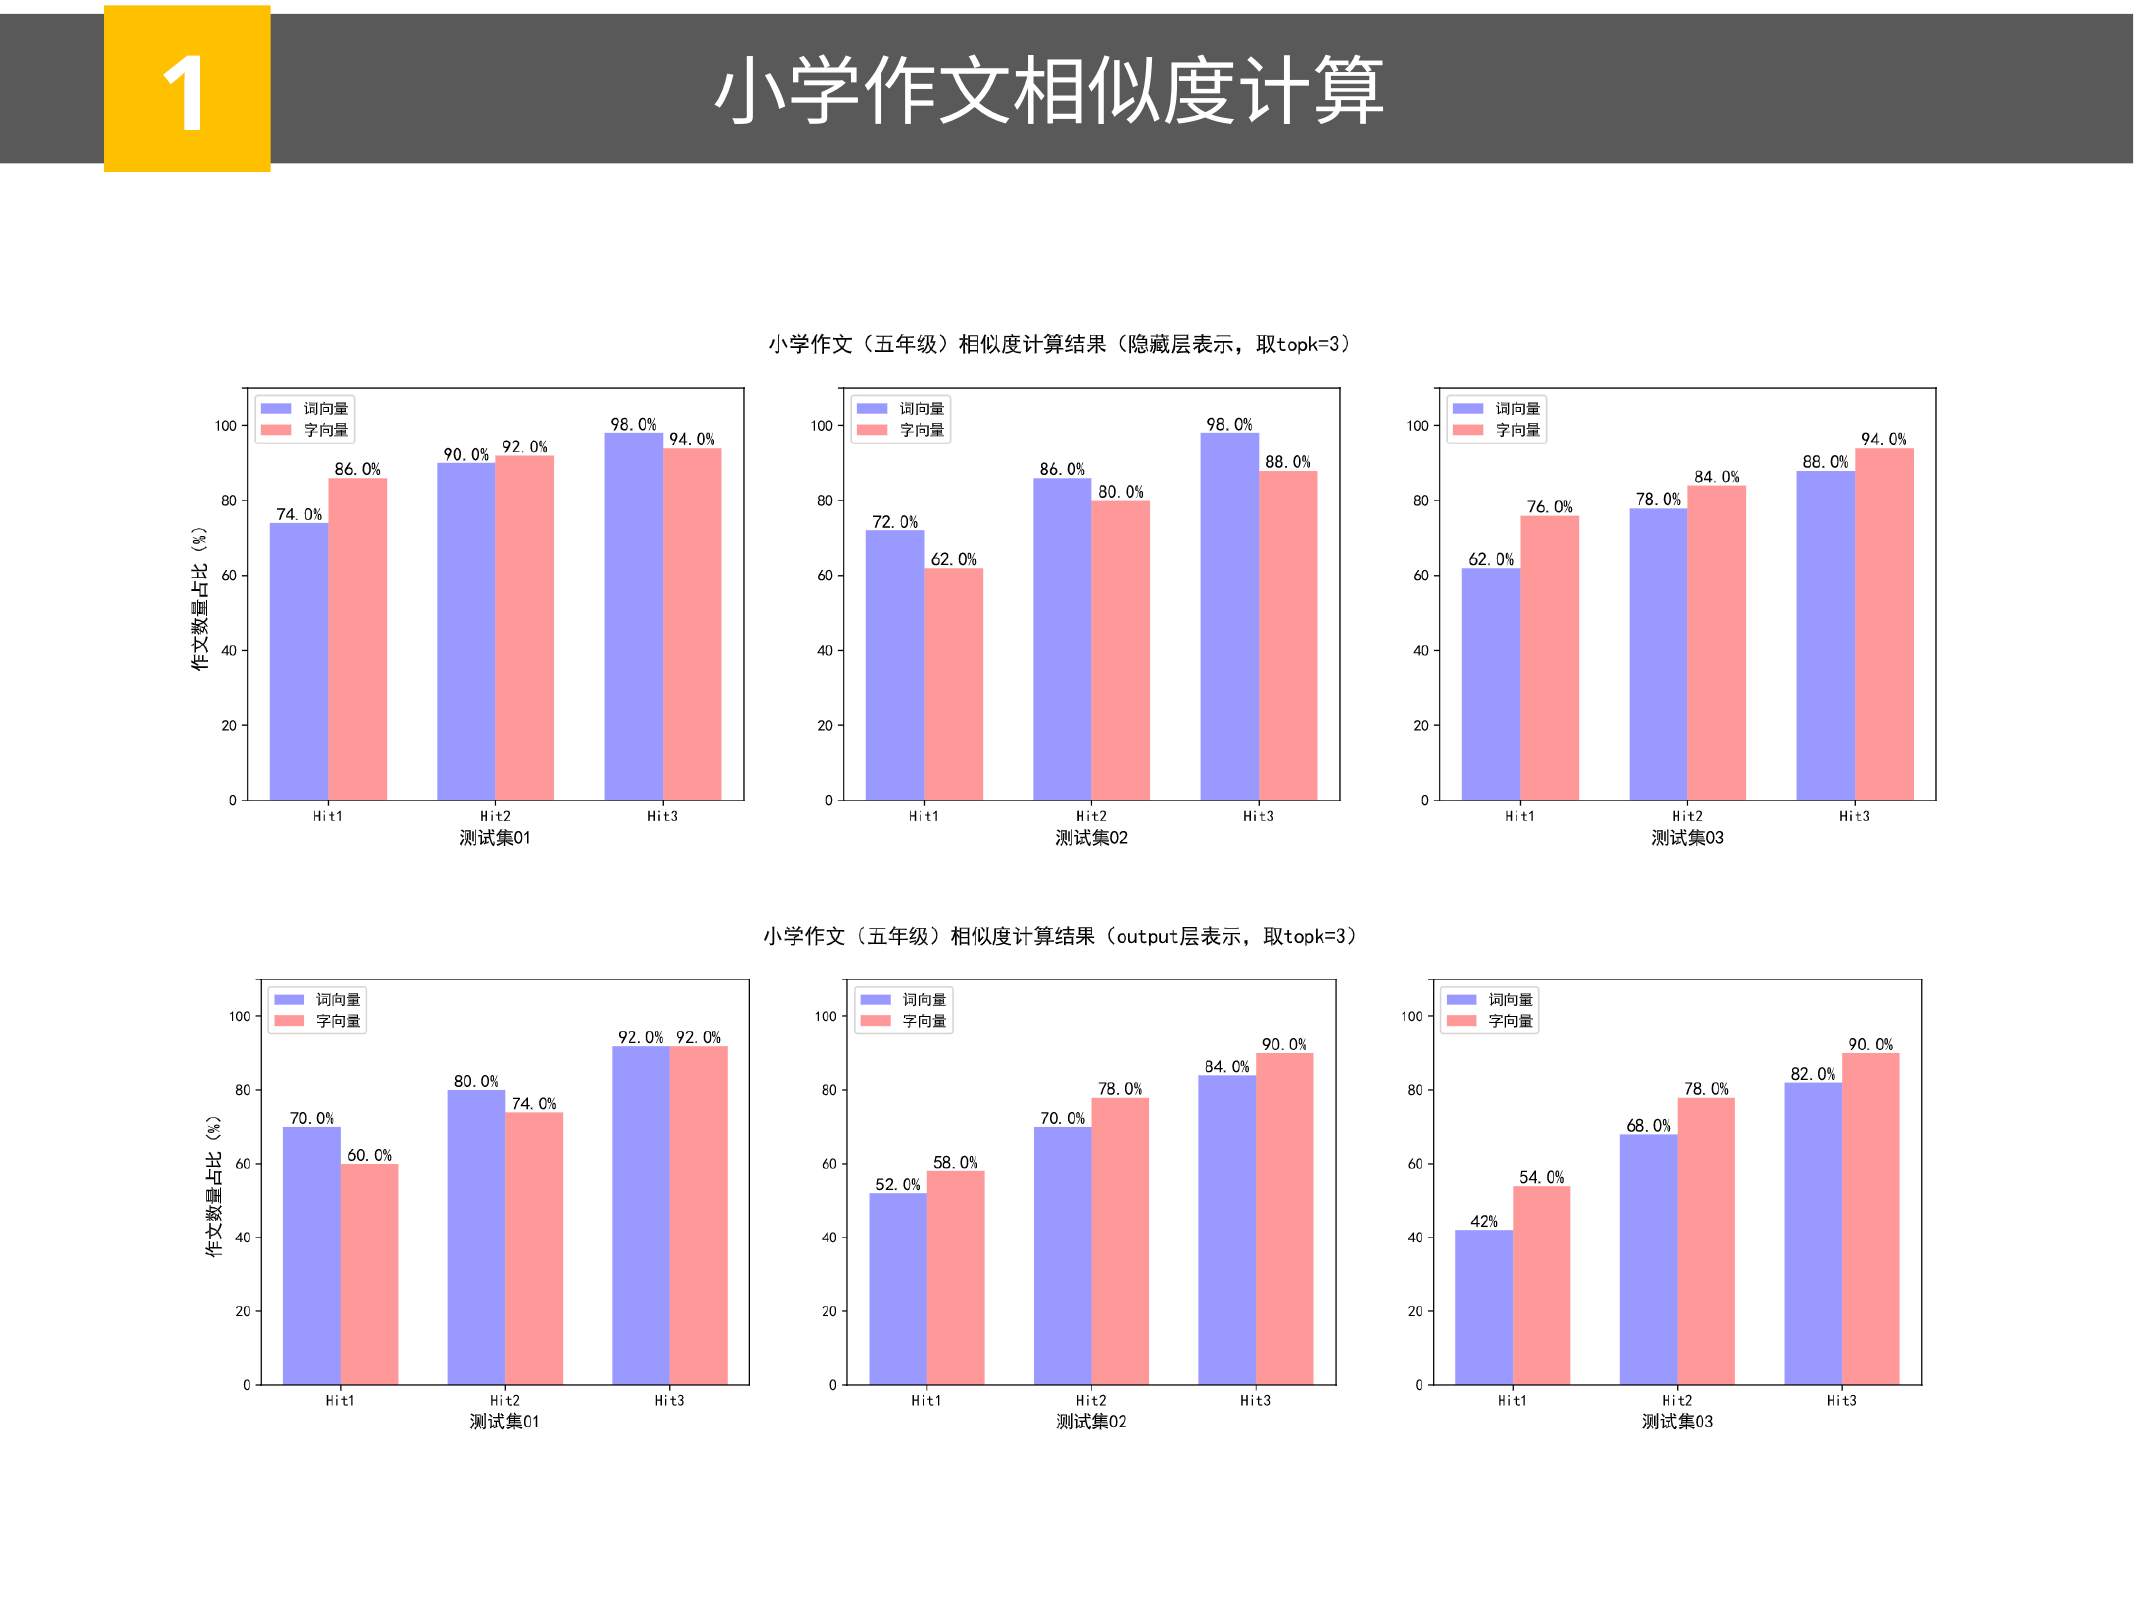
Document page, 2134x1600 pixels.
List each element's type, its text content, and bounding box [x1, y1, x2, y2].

text_box [271, 13, 2134, 164]
picture [200, 911, 1933, 1444]
text_box 1 [104, 5, 271, 172]
picture [181, 326, 1952, 859]
text_box [0, 13, 104, 164]
text_box 小学作文相似度计算 [703, 35, 1430, 142]
